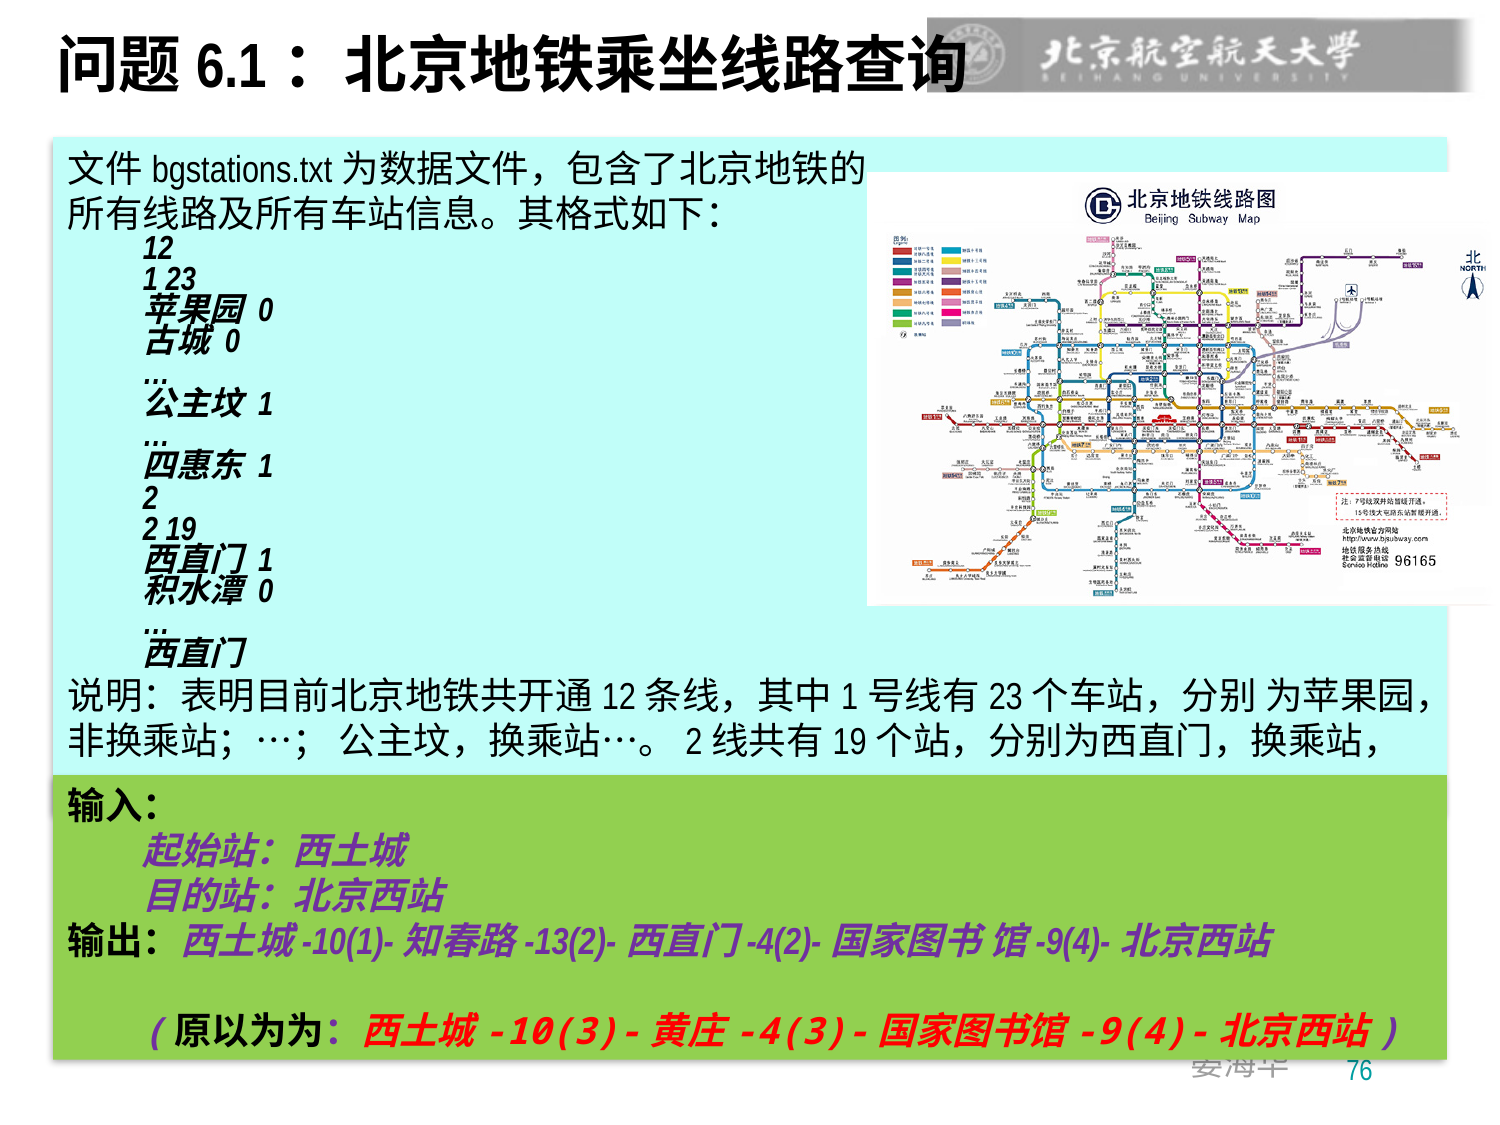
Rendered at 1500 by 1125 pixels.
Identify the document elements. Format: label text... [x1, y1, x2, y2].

picture [1385, 0, 1500, 102]
title 问题6.1：北京地铁乘坐线路查询 [41, 0, 1385, 139]
text_box 文件bgstations.txt为数据文件，包含了北京地铁的 所有线路及所有车站信息。其格式如下： 12 1 23 苹果园 0 古城 0 … 公主坟 1 … 四惠东 1 2 2 19 西直门 1 积水潭 0 … 西直门 说明：表明目前北京地铁共开通12条线，其中1号线有23个车站，分别 为苹果园，非换乘站；…； 公主坟，换乘站…。2线共有19个站，分别为西直门，换乘站，…。 [53, 137, 1447, 775]
picture [867, 172, 1500, 606]
slide_number 76 [1103, 1069, 1389, 1095]
text_box 输入： 起始站：西土城 目的站：北京西站 输出：西土城-10(1)-知春路-13(2)-西直门-4(2)-国家图书 馆-9(4)-北京西站 (原以为为：西土城-10(3)-黄庄-4(3)-国家图书馆-9(4)-北京西站) [53, 775, 1447, 1060]
